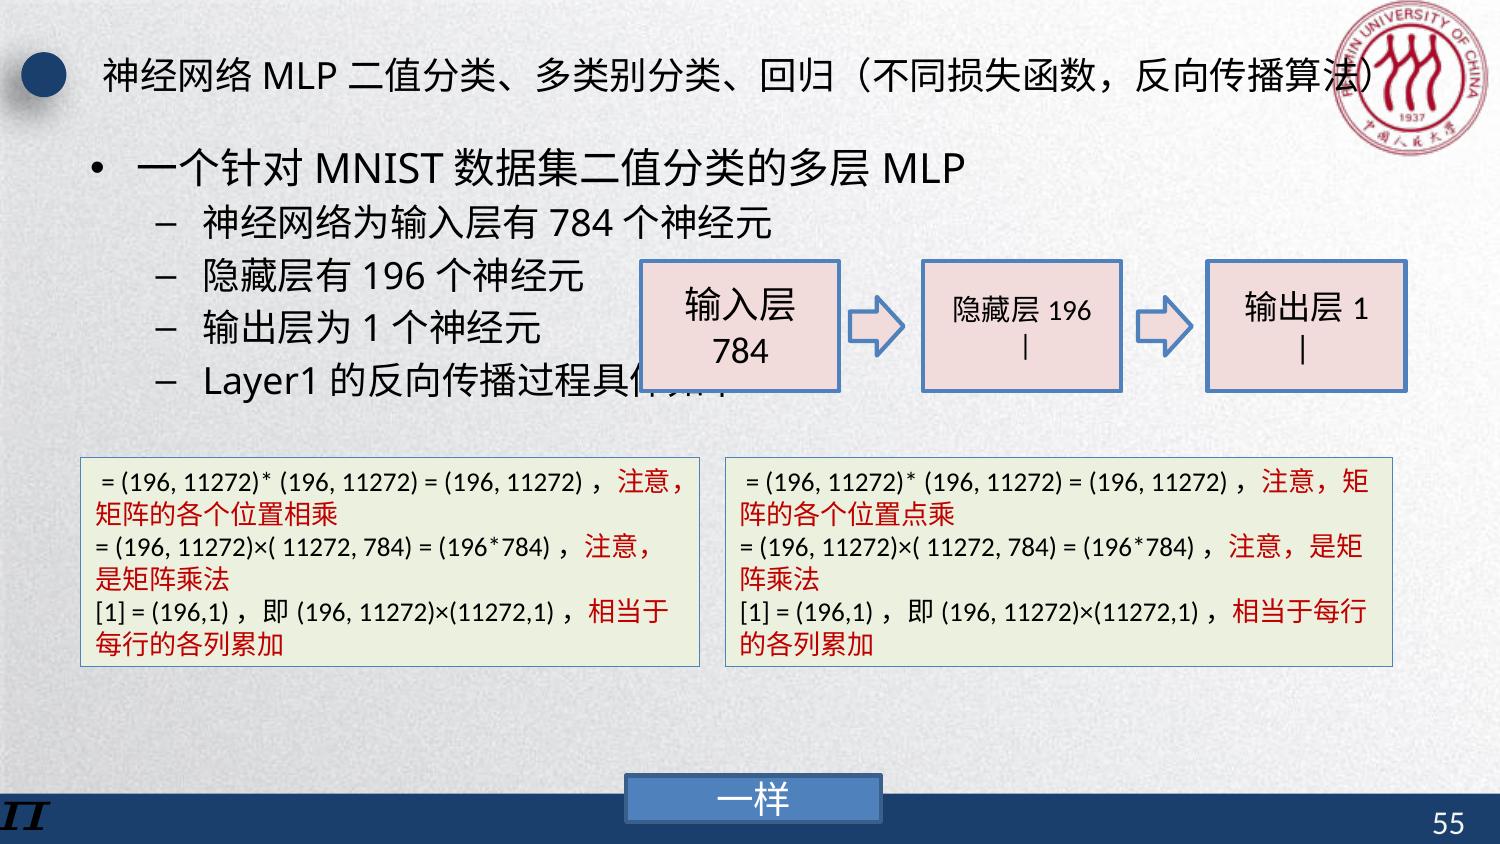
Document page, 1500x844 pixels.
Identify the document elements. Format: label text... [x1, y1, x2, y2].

text_box [1135, 294, 1194, 358]
text_box 一样 [624, 773, 883, 824]
picture [0, 0, 1500, 793]
title 神经网络MLP二值分类、多类别分类、回归（不同损失函数，反向传播算法） [75, 33, 1425, 116]
text_box 输入层 784 [639, 259, 841, 393]
list 一个针对MNIST数据集二值分类的多层MLP 神经网络为输入层有784个神经元 隐藏层有196个神经元 输出层为1个神经元 Layer1的反向传播过程具体如下 [75, 134, 1425, 781]
text_box [847, 294, 906, 358]
